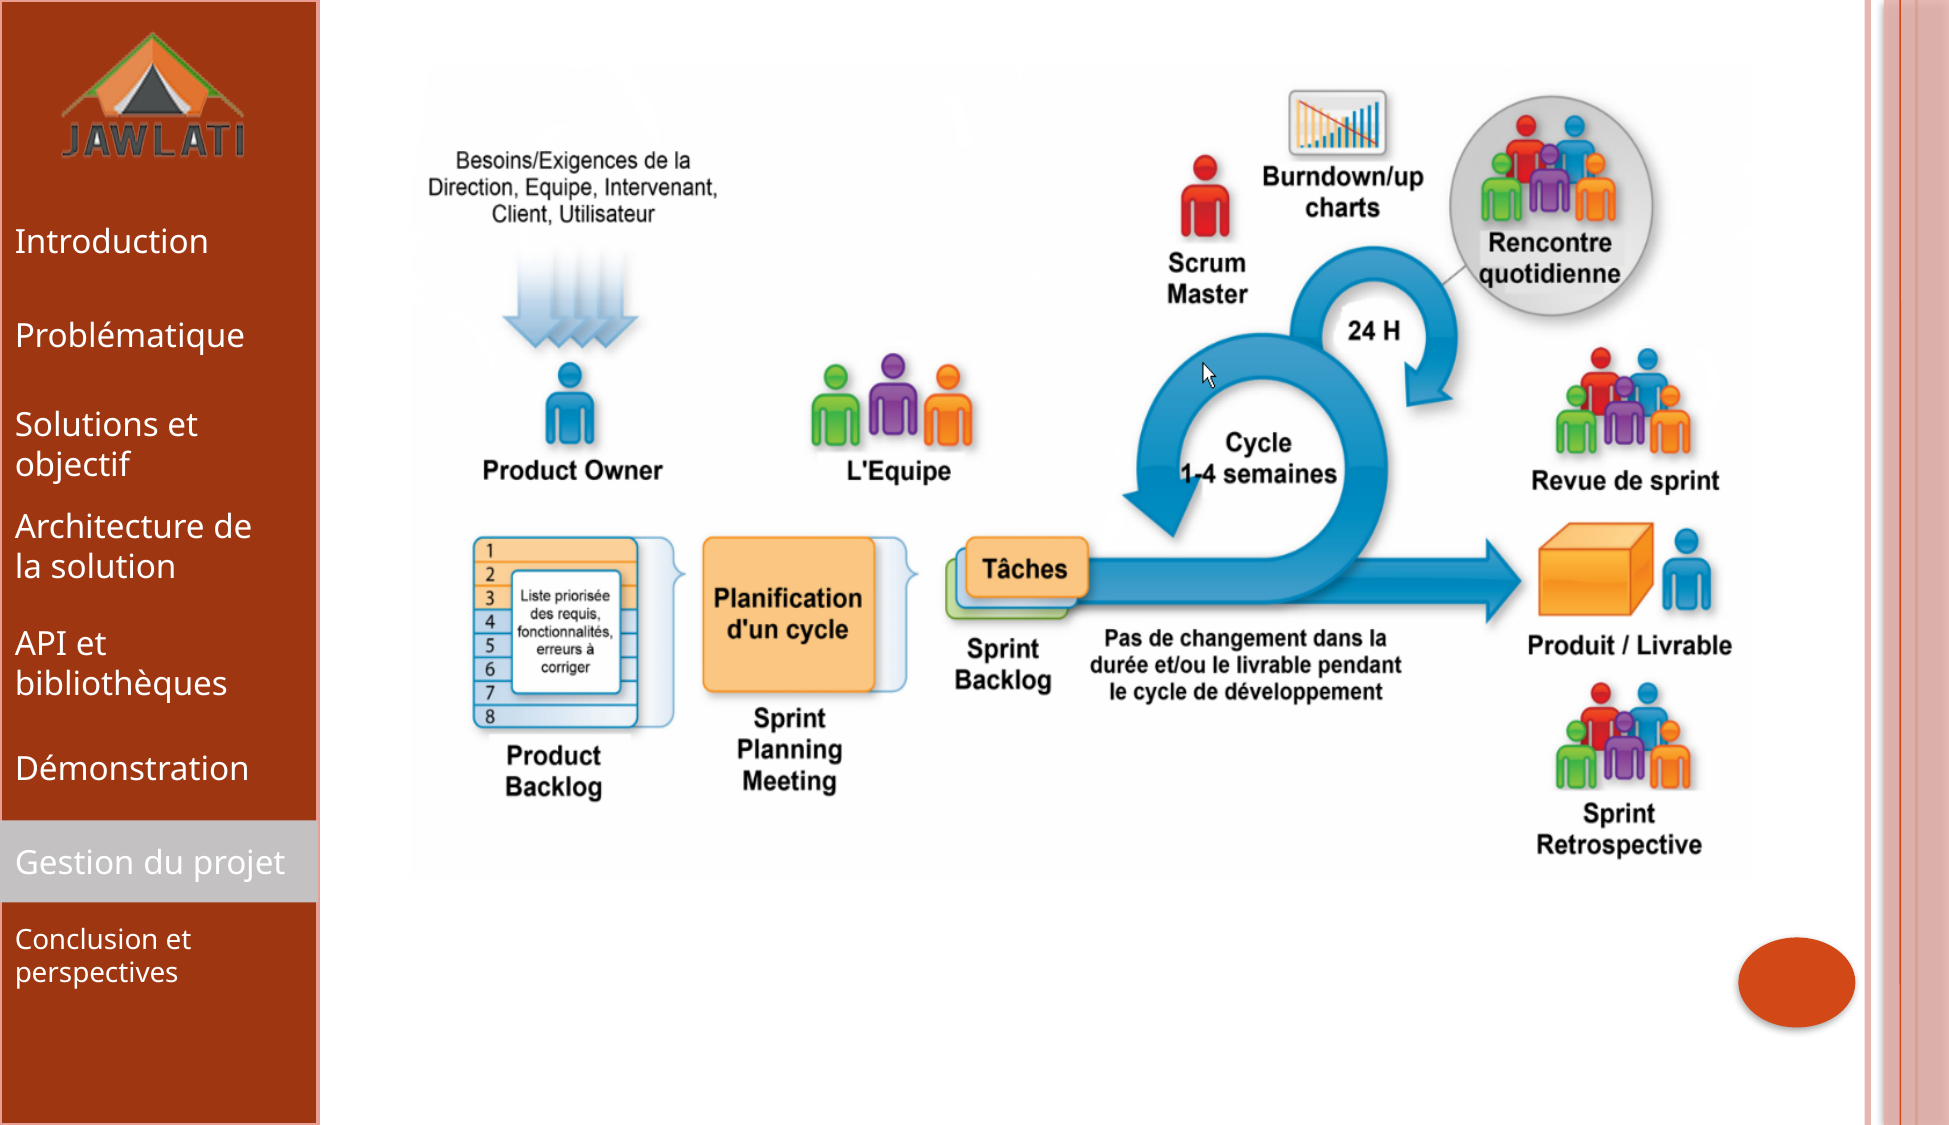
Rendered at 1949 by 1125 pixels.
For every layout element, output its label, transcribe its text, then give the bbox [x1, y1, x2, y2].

text_box Architecture de la solution [0, 502, 304, 588]
text_box [0, 904, 320, 1125]
text_box Introduction [0, 197, 304, 283]
picture [36, 22, 272, 177]
text_box API et bibliothèques [0, 619, 304, 705]
text_box Gestion du projet [0, 818, 320, 904]
text_box Conclusion et perspectives [0, 912, 304, 998]
text_box [0, 0, 320, 818]
picture [411, 66, 1754, 880]
text_box Problématique [0, 291, 304, 377]
text_box Démonstration [0, 724, 304, 811]
text_box Solutions et objectif [0, 420, 304, 502]
